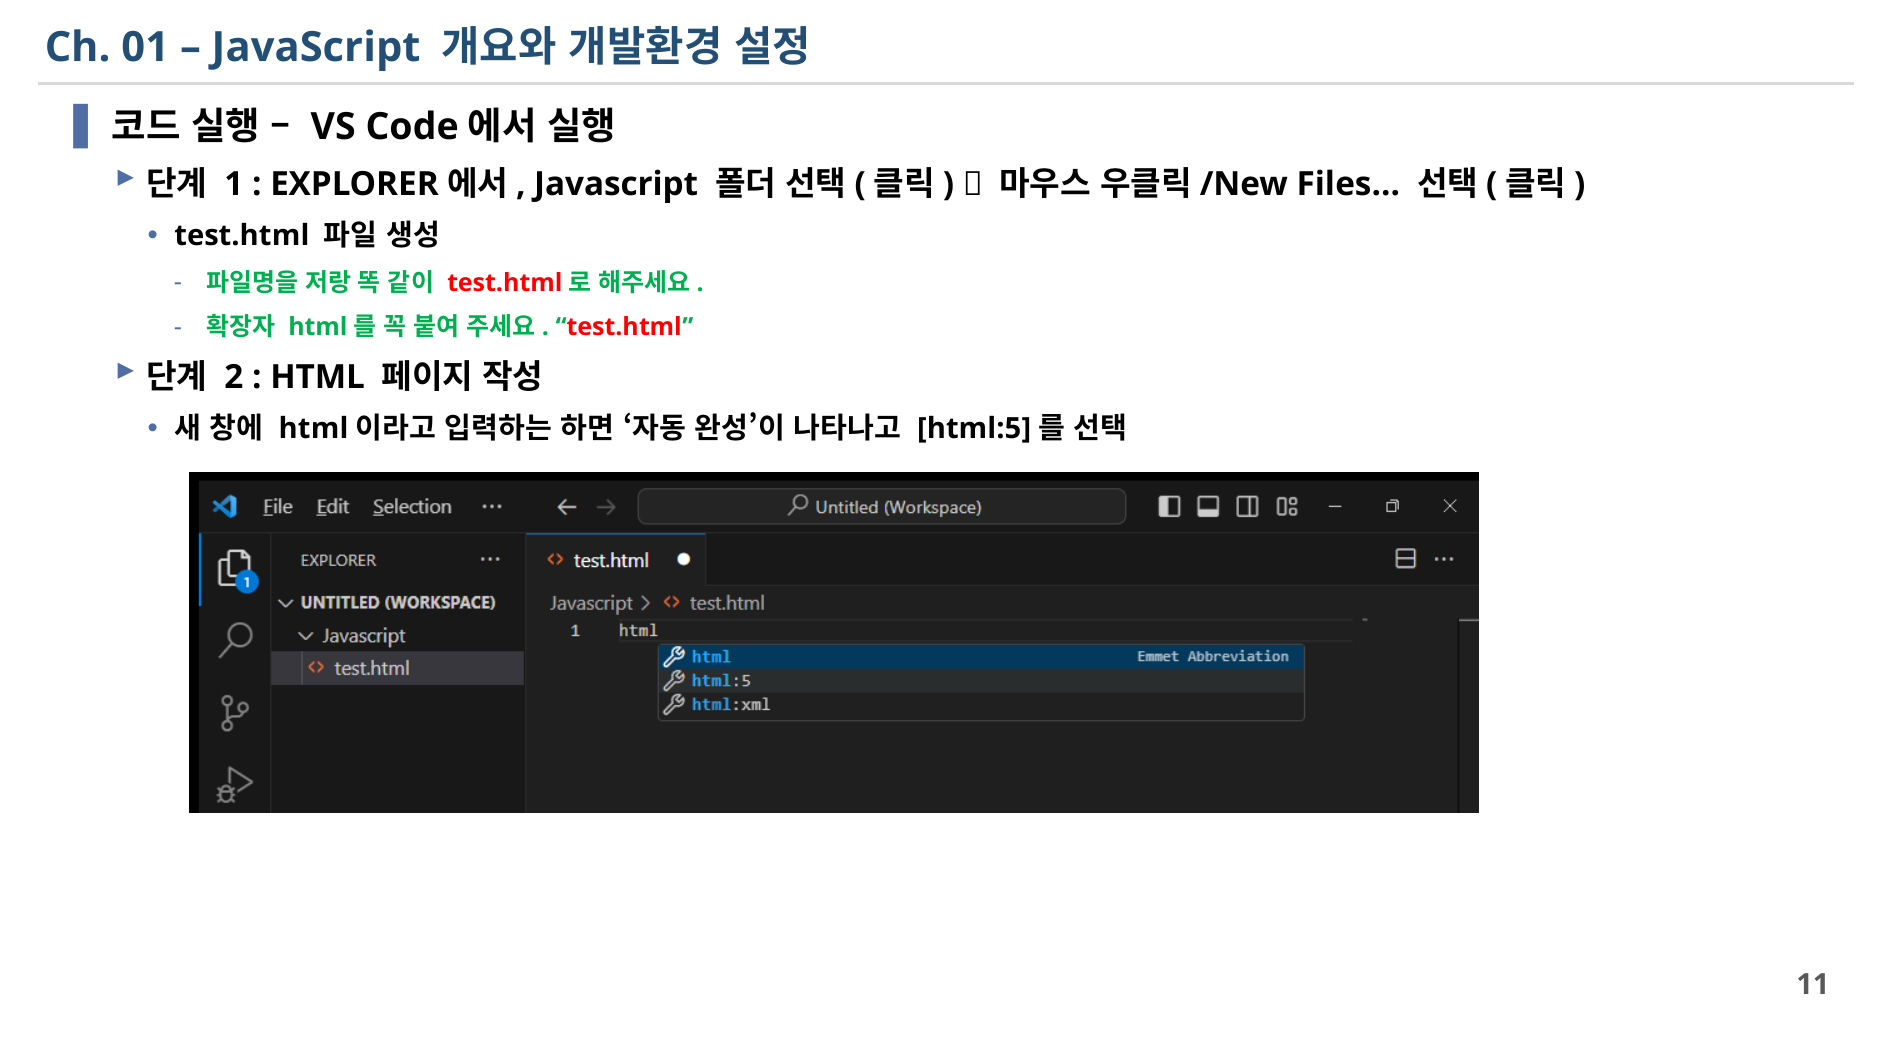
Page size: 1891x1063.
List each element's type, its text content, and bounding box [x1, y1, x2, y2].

picture [188, 472, 1480, 813]
title Ch. 01 – JavaScript 개요와 개발환경 설정 [29, 11, 1809, 78]
slide_number 11 [1703, 956, 1845, 1014]
list 코드 실행 – VS Code에서 실행 단계 1 : EXPLORER에서, Javascript 폴더 선택(클릭)  마우스 우클릭/New Files… 선택(클릭) test.html 파일 생성 파일명을 저랑 똑 같이 test.html로 해주세요. 확장자 html를 꼭 붙여 주세요. “test.html” 단계 2 : HTML 페이지 작성 새 창에 html이라고 입력하는 하면 ‘자동 완성’이 나타나고 [html:5]를 선택 [43, 94, 1845, 382]
